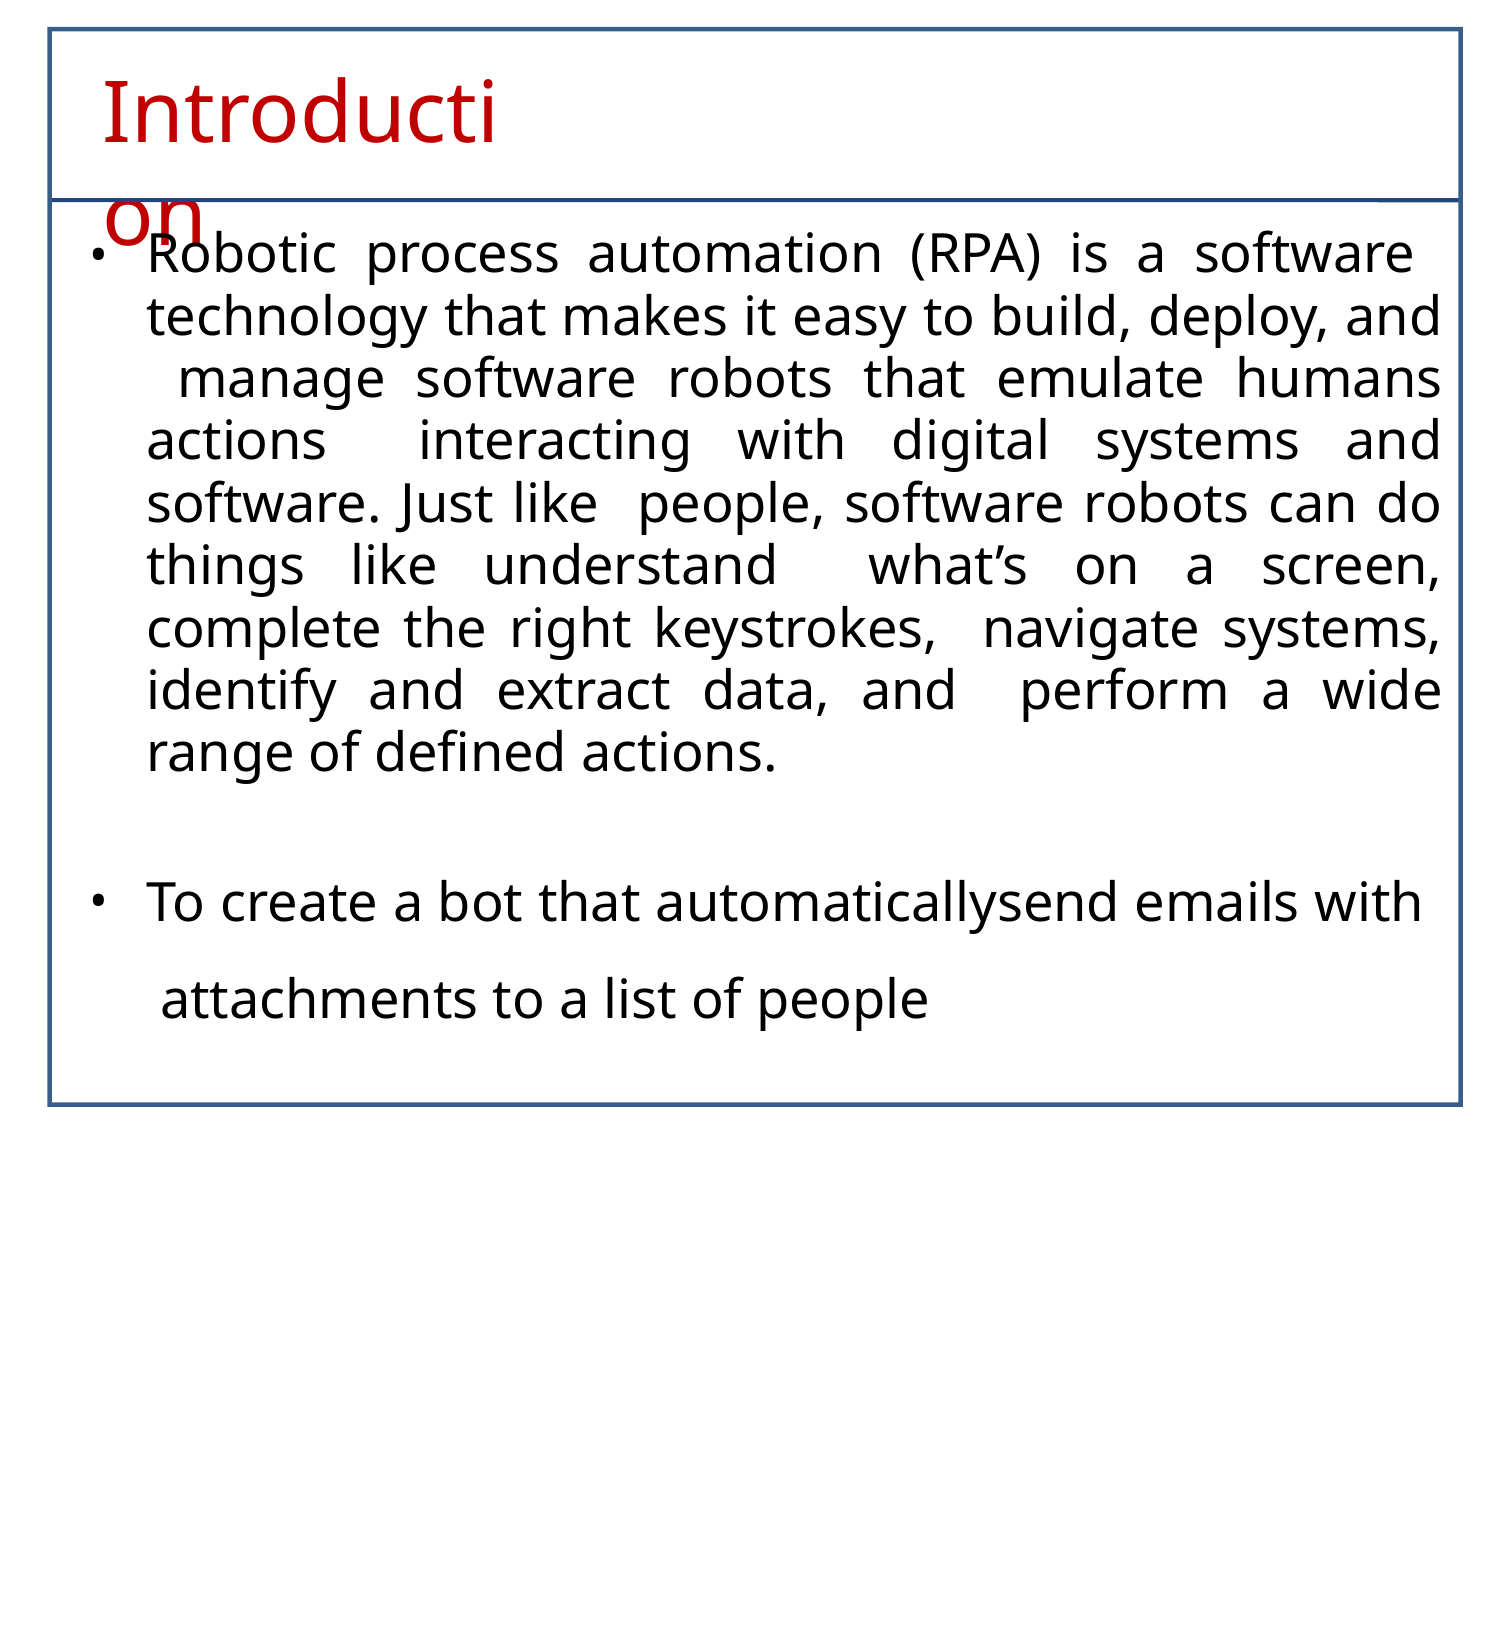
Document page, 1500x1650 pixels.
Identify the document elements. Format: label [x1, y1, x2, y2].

text_box [46, 26, 1464, 1108]
